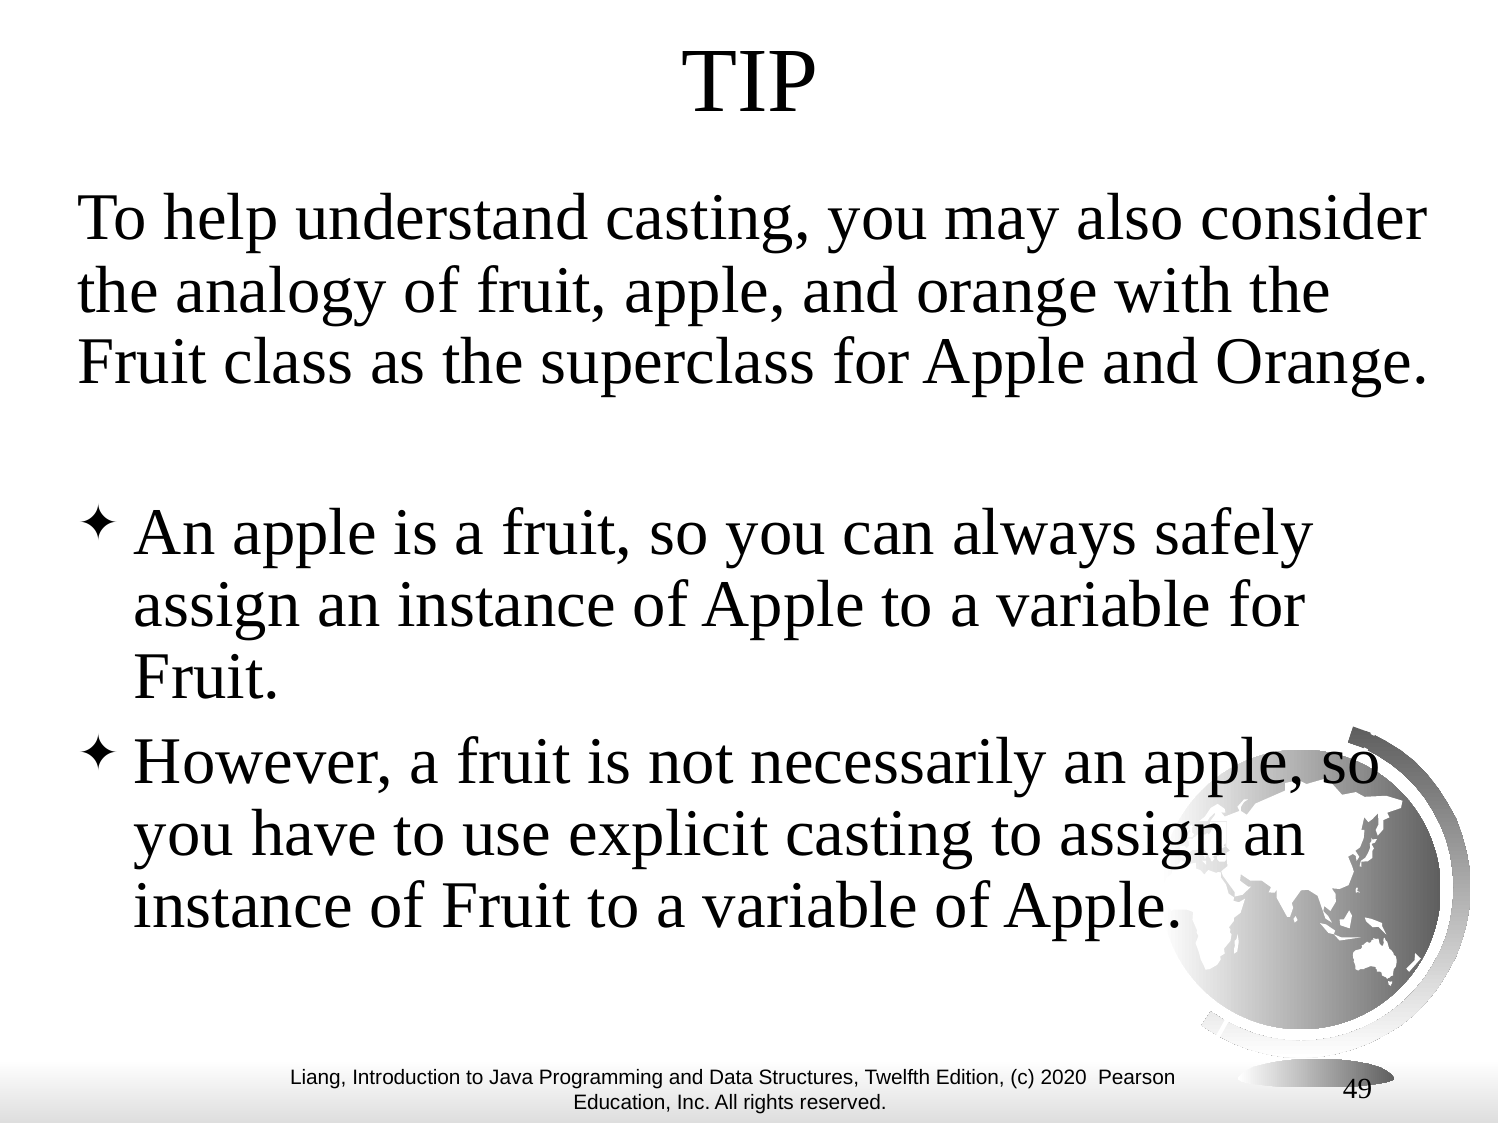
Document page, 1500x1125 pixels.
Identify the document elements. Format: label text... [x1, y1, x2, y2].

title TIP [112, 37, 1388, 113]
list To help understand casting, you may also consider the analogy of fruit, apple, and orange with the Fruit class as the superclass for Apple and Orange. An apple is a fruit, so you can always safely assign an instance of Apple to a variable for Fruit. However, a fruit is not necessarily an apple, so you have to use explicit casting to assign an instance of Fruit to a variable of Apple. [62, 174, 1463, 950]
slide_number 49 [1074, 1049, 1388, 1125]
